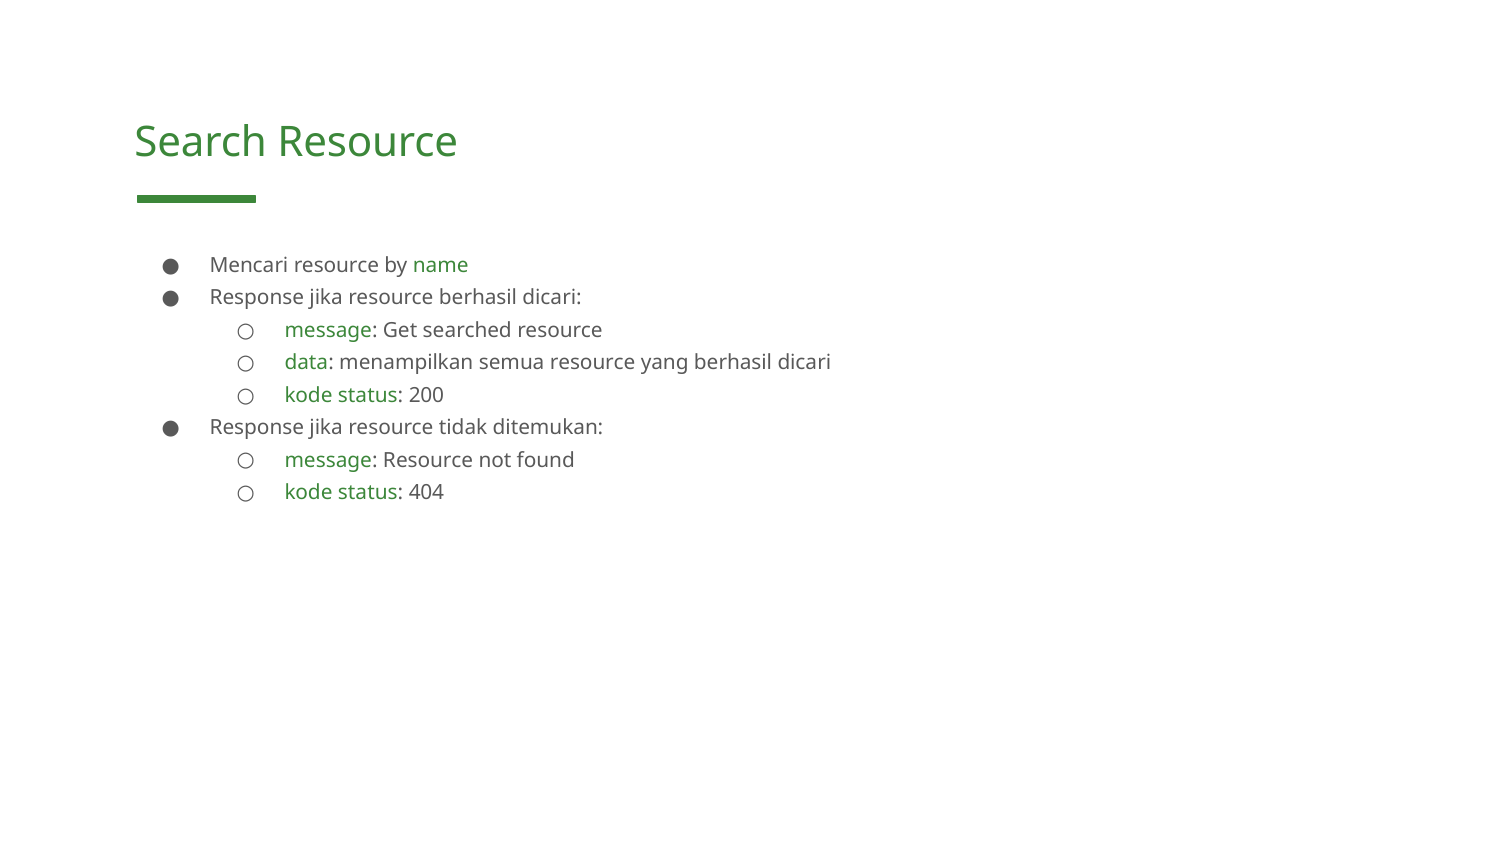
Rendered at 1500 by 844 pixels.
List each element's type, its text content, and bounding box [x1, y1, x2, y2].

list Mencari resource by name Response jika resource berhasil dicari: message: Get searched resource data: menampilkan semua resource yang berhasil dicari kode status: 200 Response jika resource tidak ditemukan: message: Resource not found kode status: 404 [119, 230, 1381, 712]
text_box [137, 196, 256, 202]
title Search Resource [119, 97, 1381, 185]
